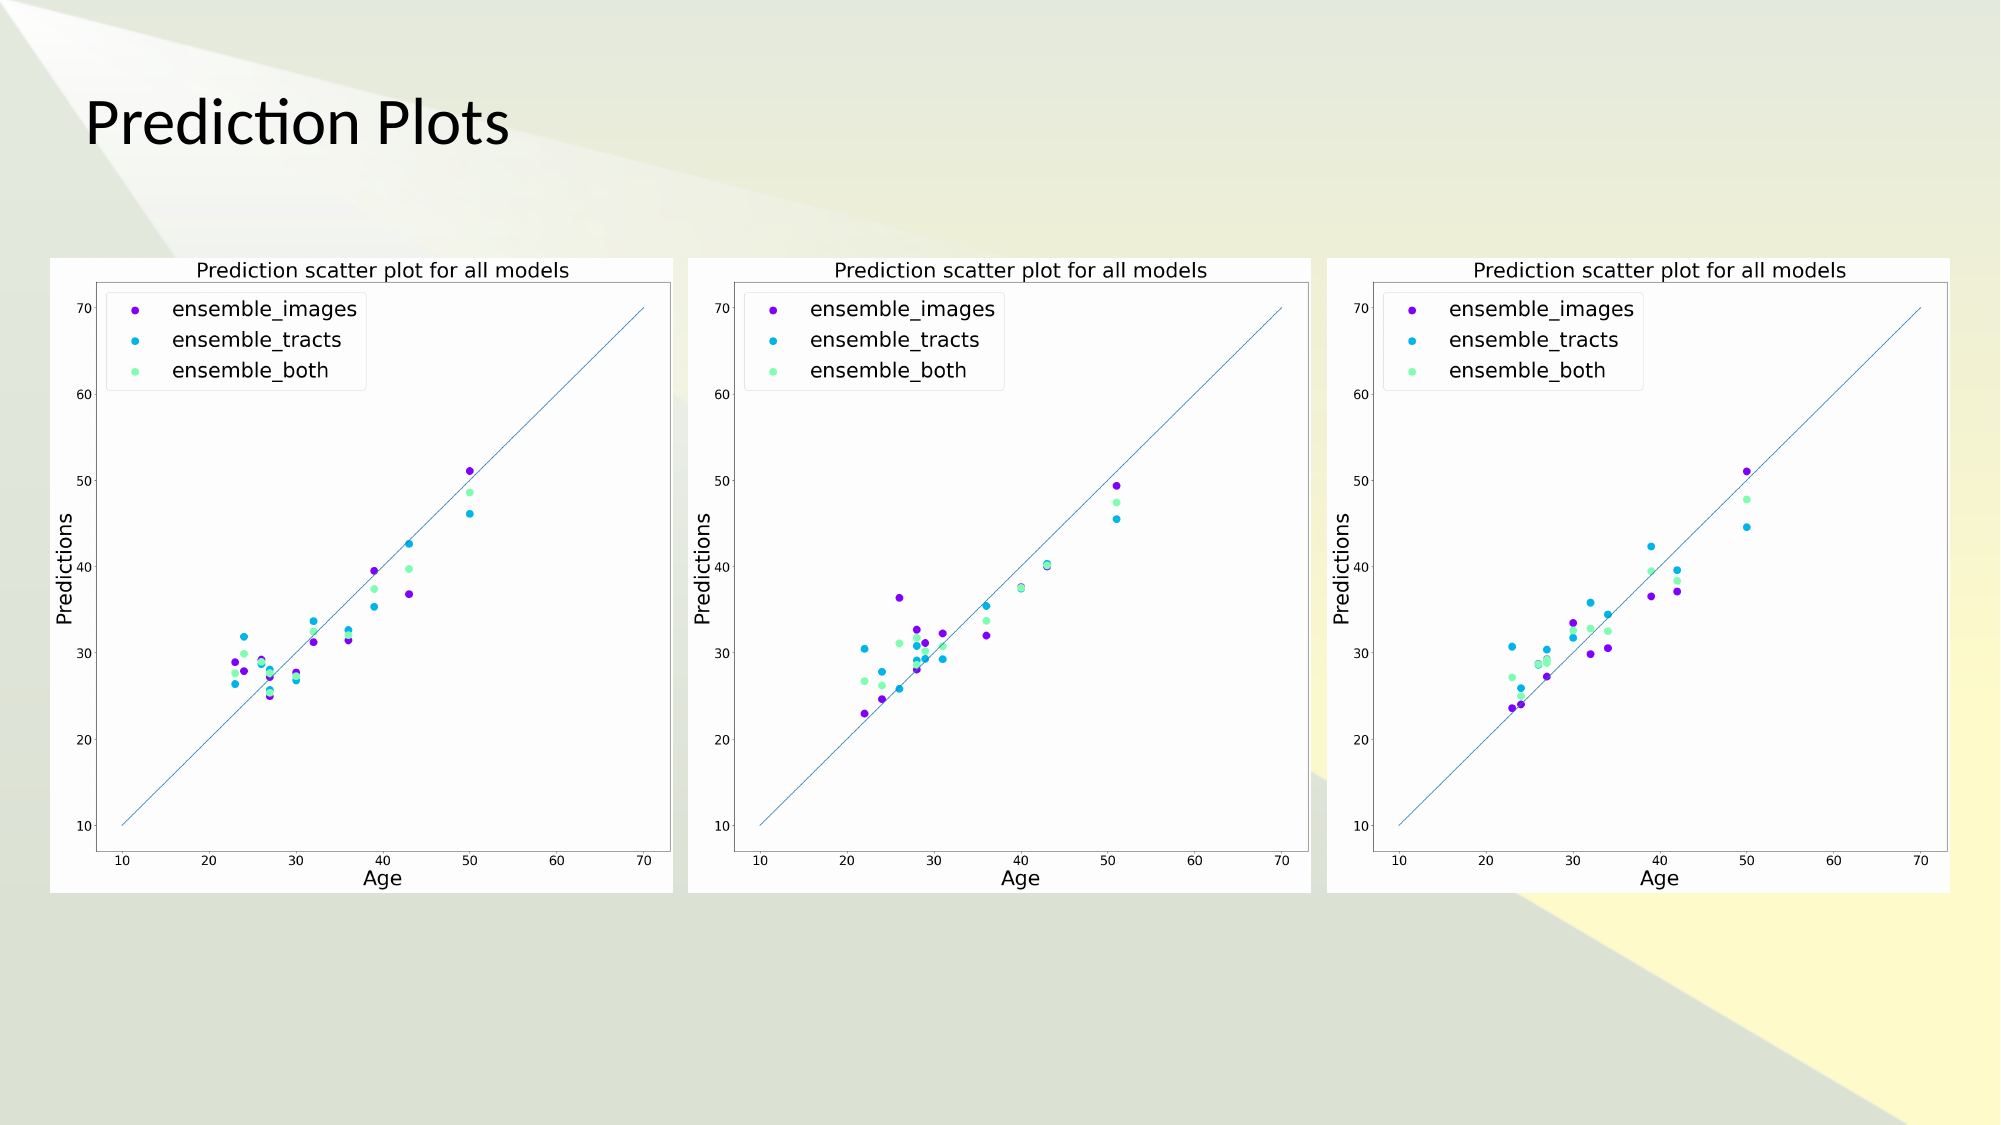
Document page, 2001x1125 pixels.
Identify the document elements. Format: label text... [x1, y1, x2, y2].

picture [0, 0, 2001, 1125]
text_box Prediction Plots [71, 70, 1490, 166]
